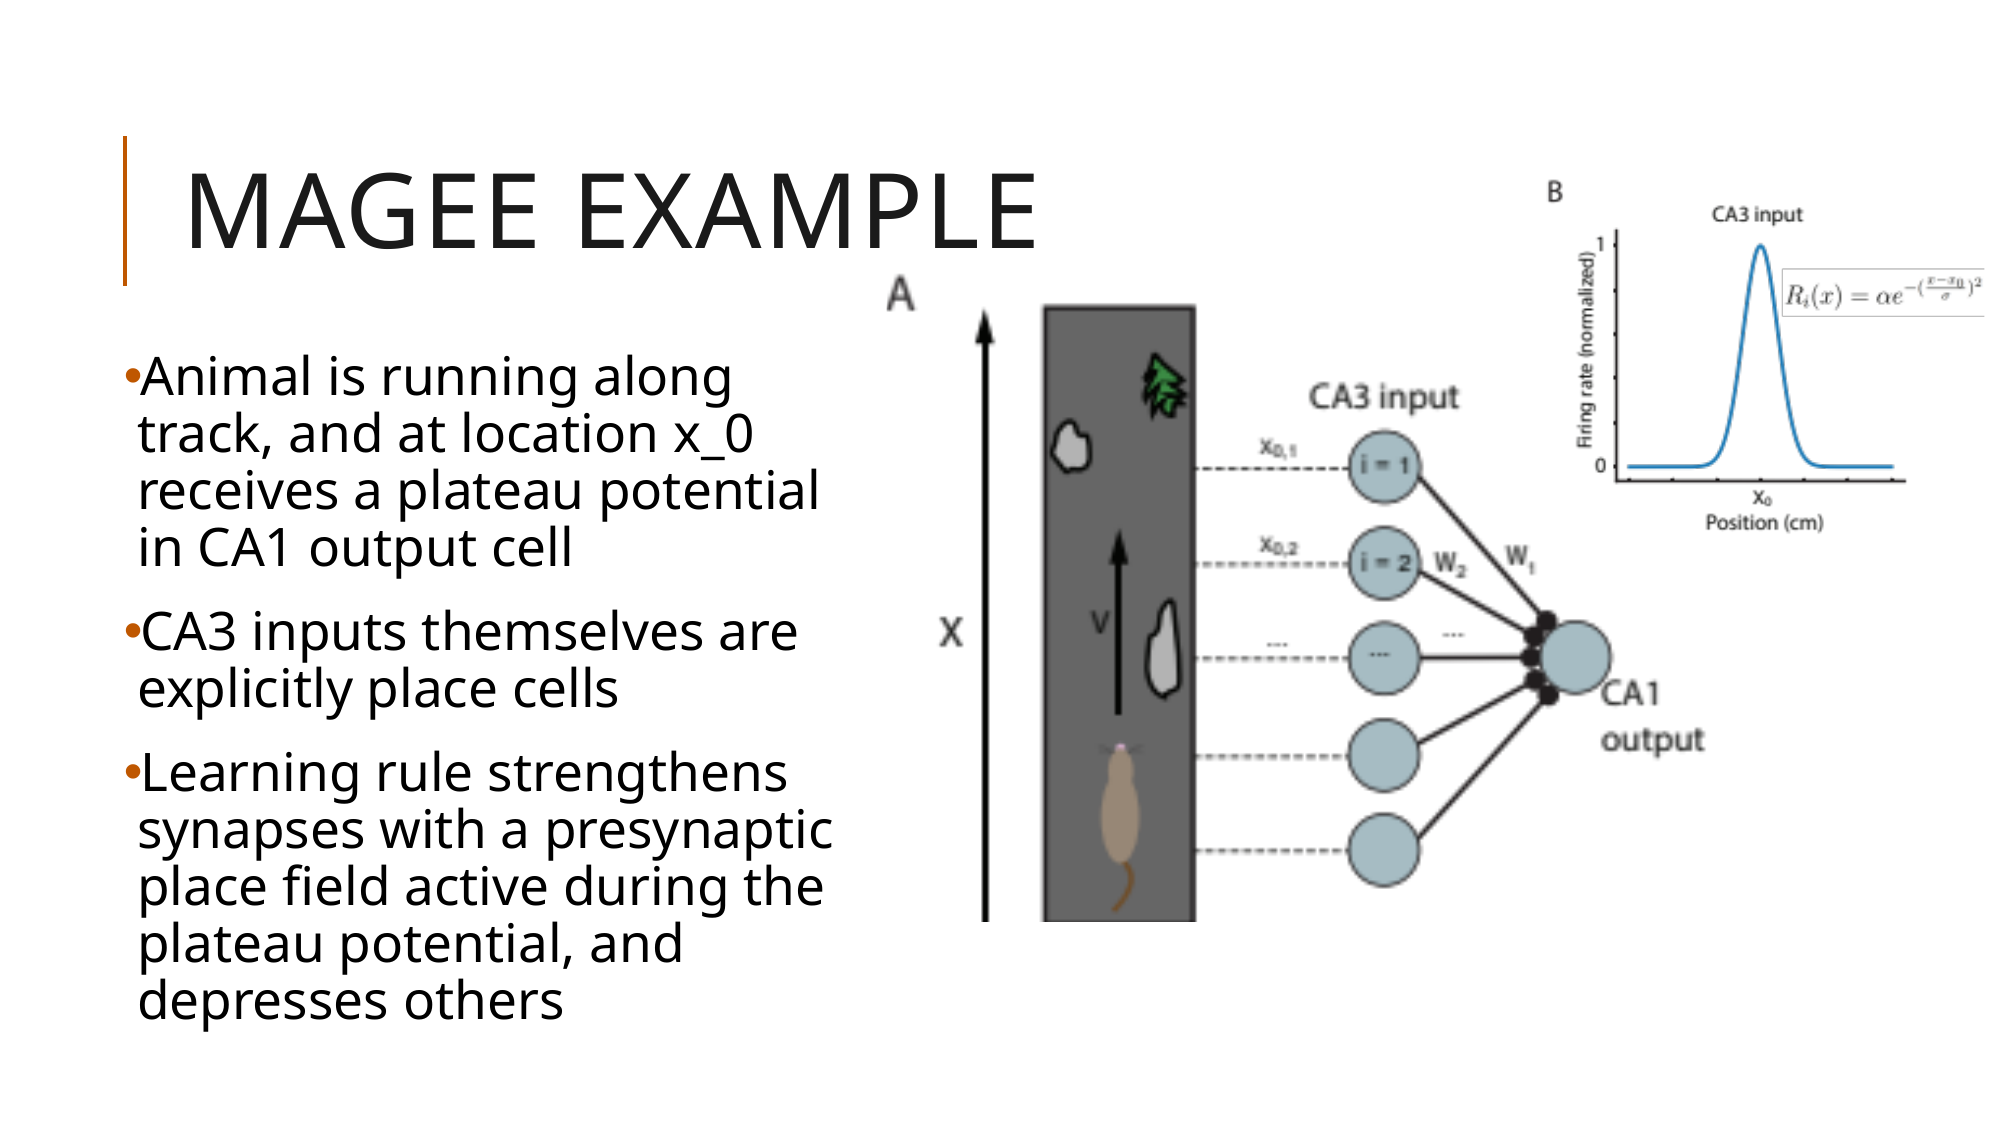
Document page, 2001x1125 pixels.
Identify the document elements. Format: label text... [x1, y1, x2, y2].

picture [886, 143, 1985, 922]
title Magee example [168, 96, 1763, 342]
list Animal is running along track, and at location x_0 receives a plateau potential in CA1 output cell CA3 inputs themselves are explicitly place cells Learning rule strengthens synapses with a presynaptic place field active during the plateau potential, and depresses others [116, 341, 845, 1087]
